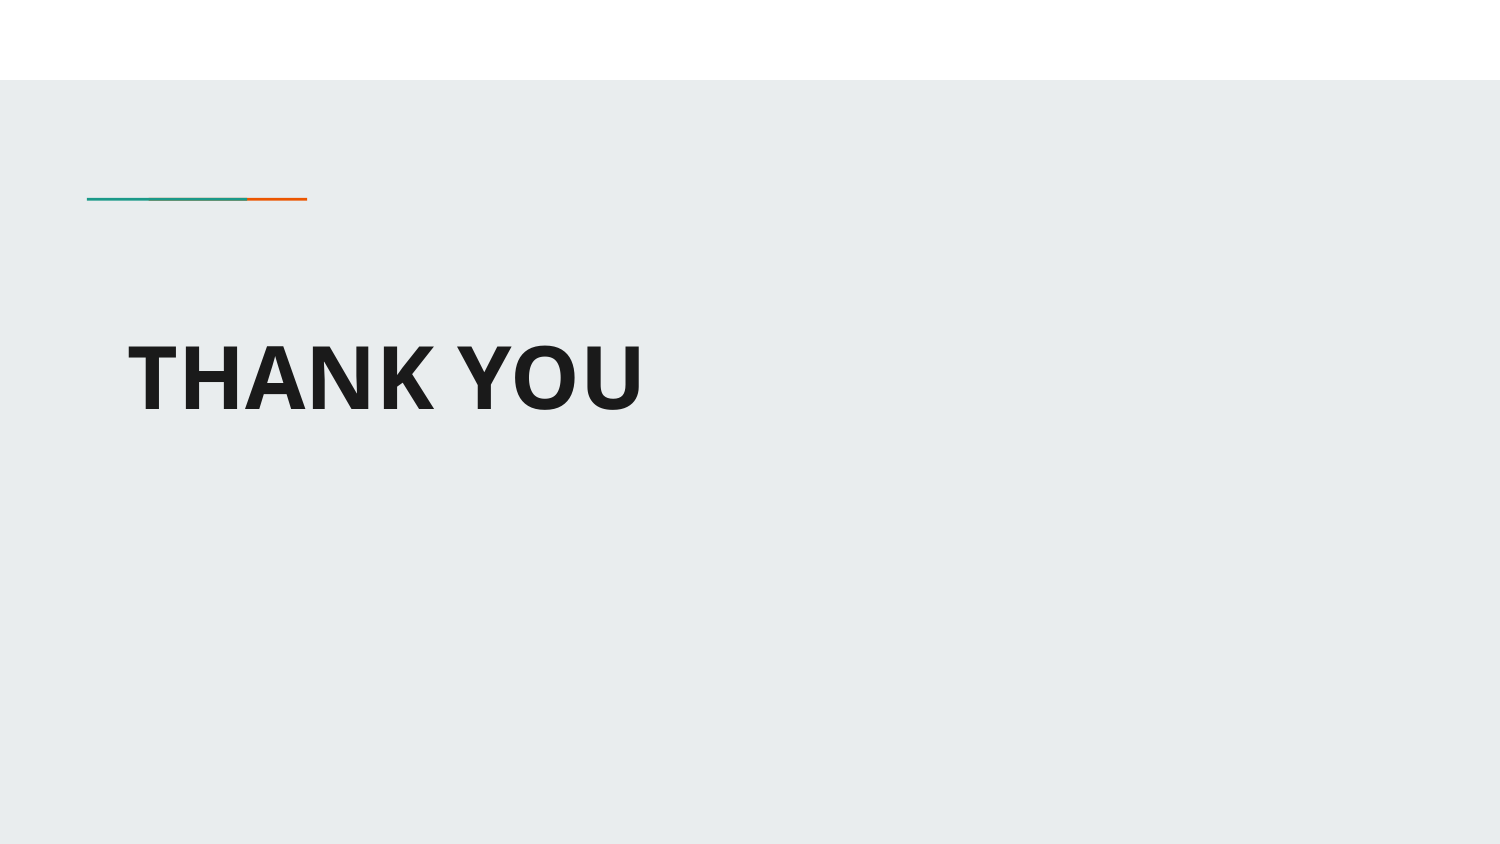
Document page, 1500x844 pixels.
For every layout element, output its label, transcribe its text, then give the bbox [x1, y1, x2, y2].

title THANK YOU [112, 300, 1374, 574]
